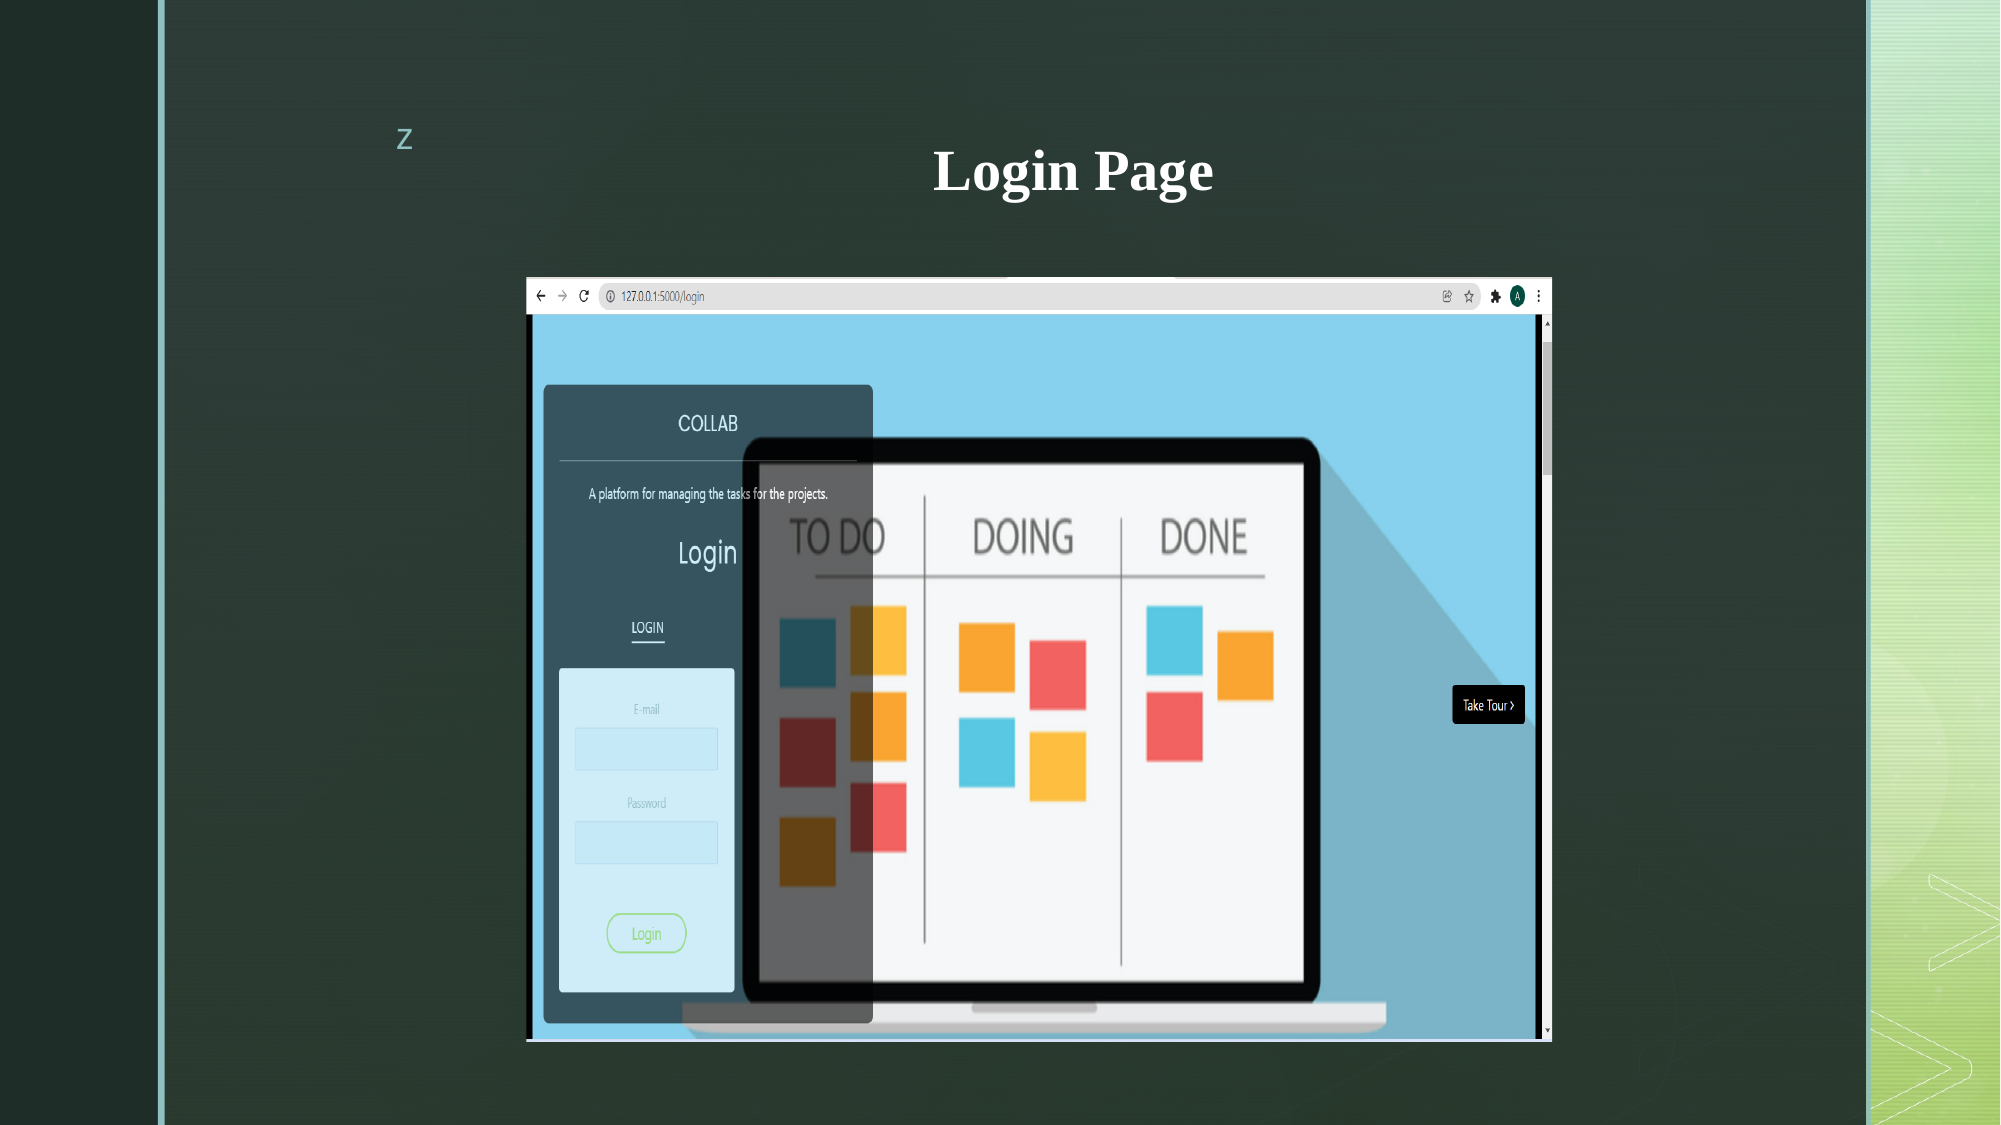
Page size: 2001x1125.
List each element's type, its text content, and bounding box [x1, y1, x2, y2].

picture [1871, 0, 2001, 1125]
picture [526, 277, 1553, 1042]
title Login Page [428, 132, 1734, 235]
